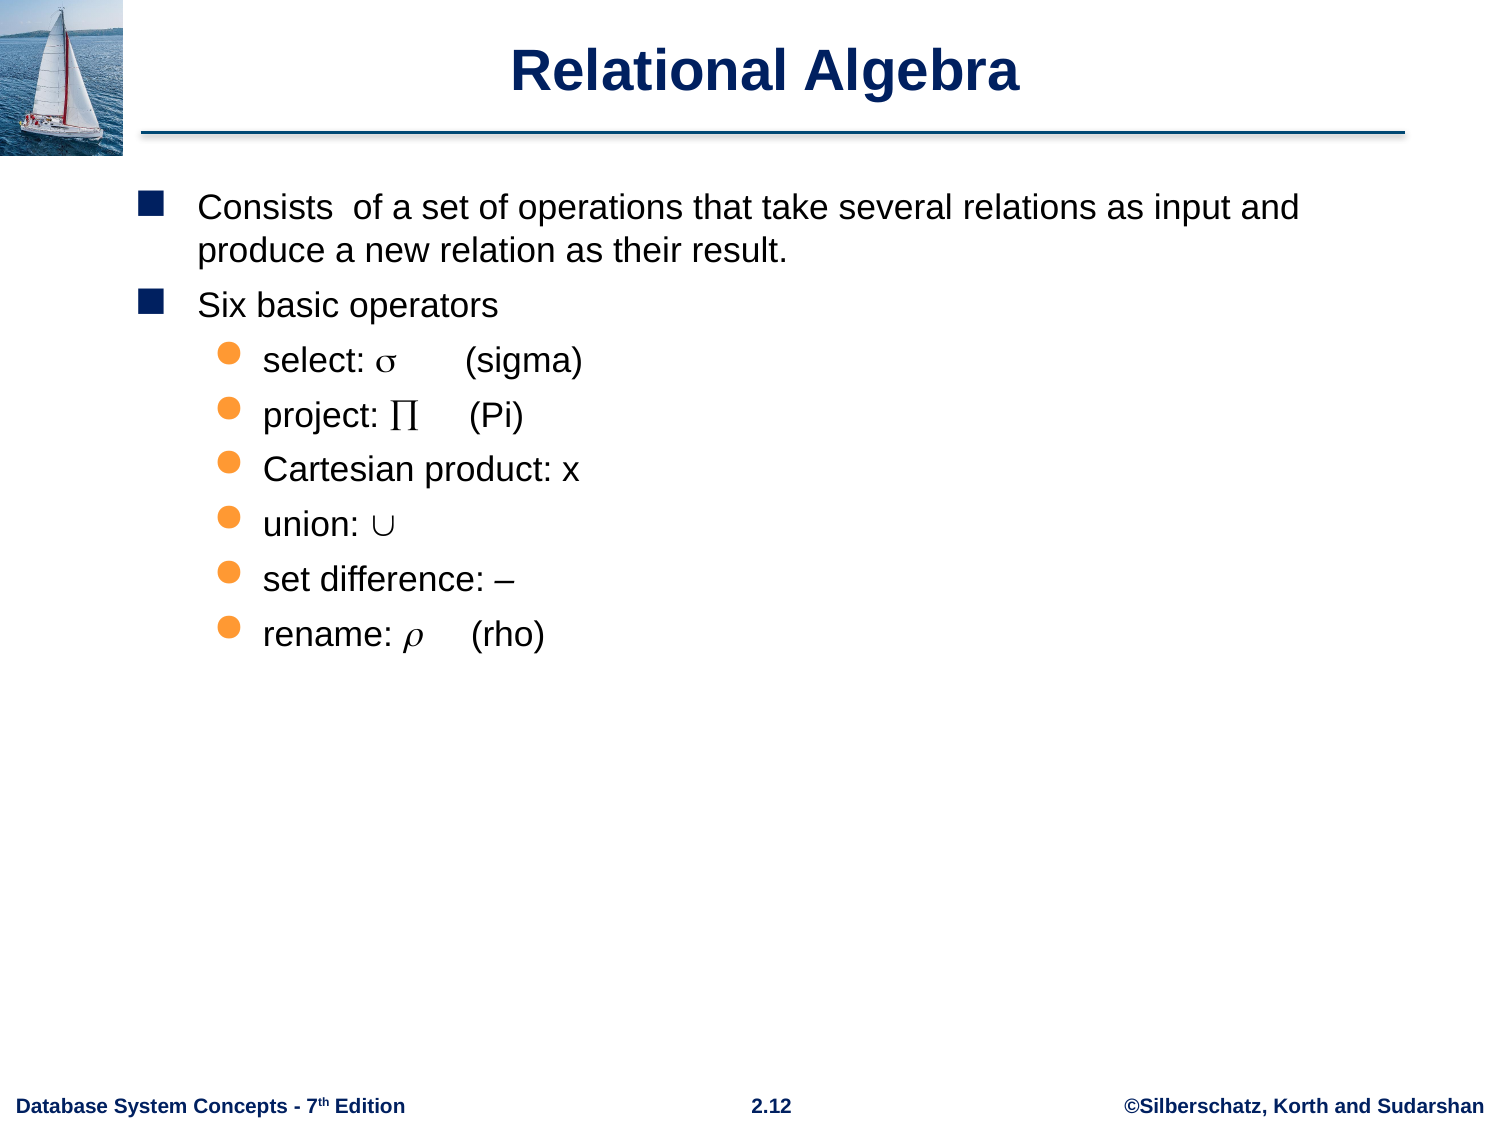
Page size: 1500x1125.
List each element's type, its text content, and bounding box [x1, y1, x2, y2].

list Consists of a set of operations that take several relations as input and produce a new relation as their result. Six basic operators select:  (sigma) project:  (Pi) Cartesian product: x union:  set difference: – rename:  (rho) [126, 176, 1326, 987]
title Relational Algebra [125, 8, 1406, 110]
picture [0, 0, 123, 156]
